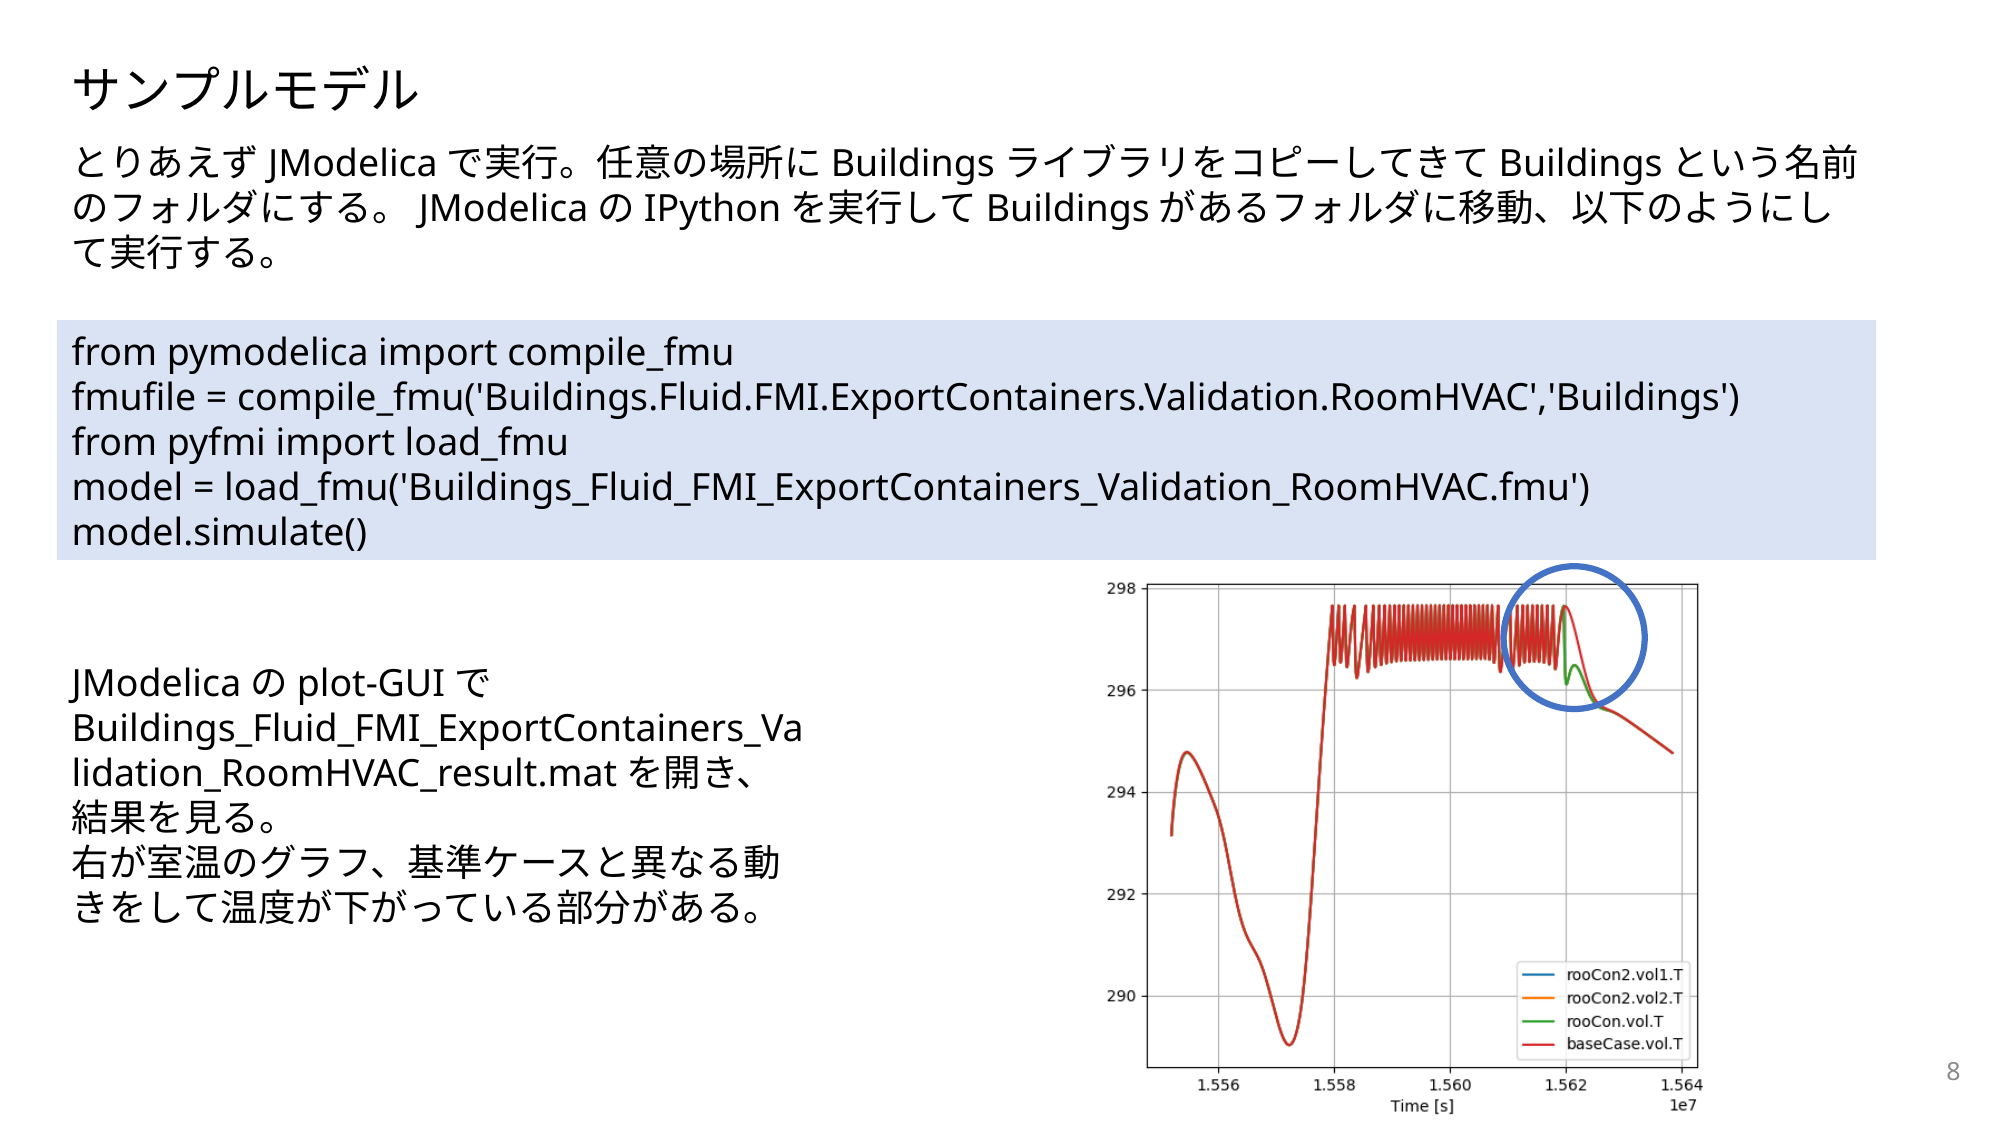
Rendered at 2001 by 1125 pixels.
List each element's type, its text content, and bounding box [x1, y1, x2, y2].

picture [1090, 566, 1715, 1125]
text_box from pymodelica import compile_fmu fmufile = compile_fmu('Buildings.Fluid.FMI.ExportContainers.Validation.RoomHVAC','Buildings') from pyfmi import load_fmu model = load_fmu('Buildings_Fluid_FMI_ExportContainers_Validation_RoomHVAC.fmu') model.simulate() [56, 320, 1877, 560]
slide_number 8 [1715, 1042, 1976, 1103]
text_box JModelicaのplot-GUIでBuildings_Fluid_FMI_ExportContainers_Validation_RoomHVAC_result.matを開き、結果を見る。 右が室温のグラフ、基準ケースと異なる動きをして温度が下がっている部分がある。 [56, 651, 824, 981]
text_box サンプルモデル [57, 51, 528, 126]
text_box とりあえずJModelicaで実行。任意の場所にBuildingsライブラリをコピーしてきてBuildingsという名前のフォルダにする。JModelicaのIPythonを実行してBuildingsがあるフォルダに移動、以下のようにして実行する。 [56, 131, 1877, 282]
